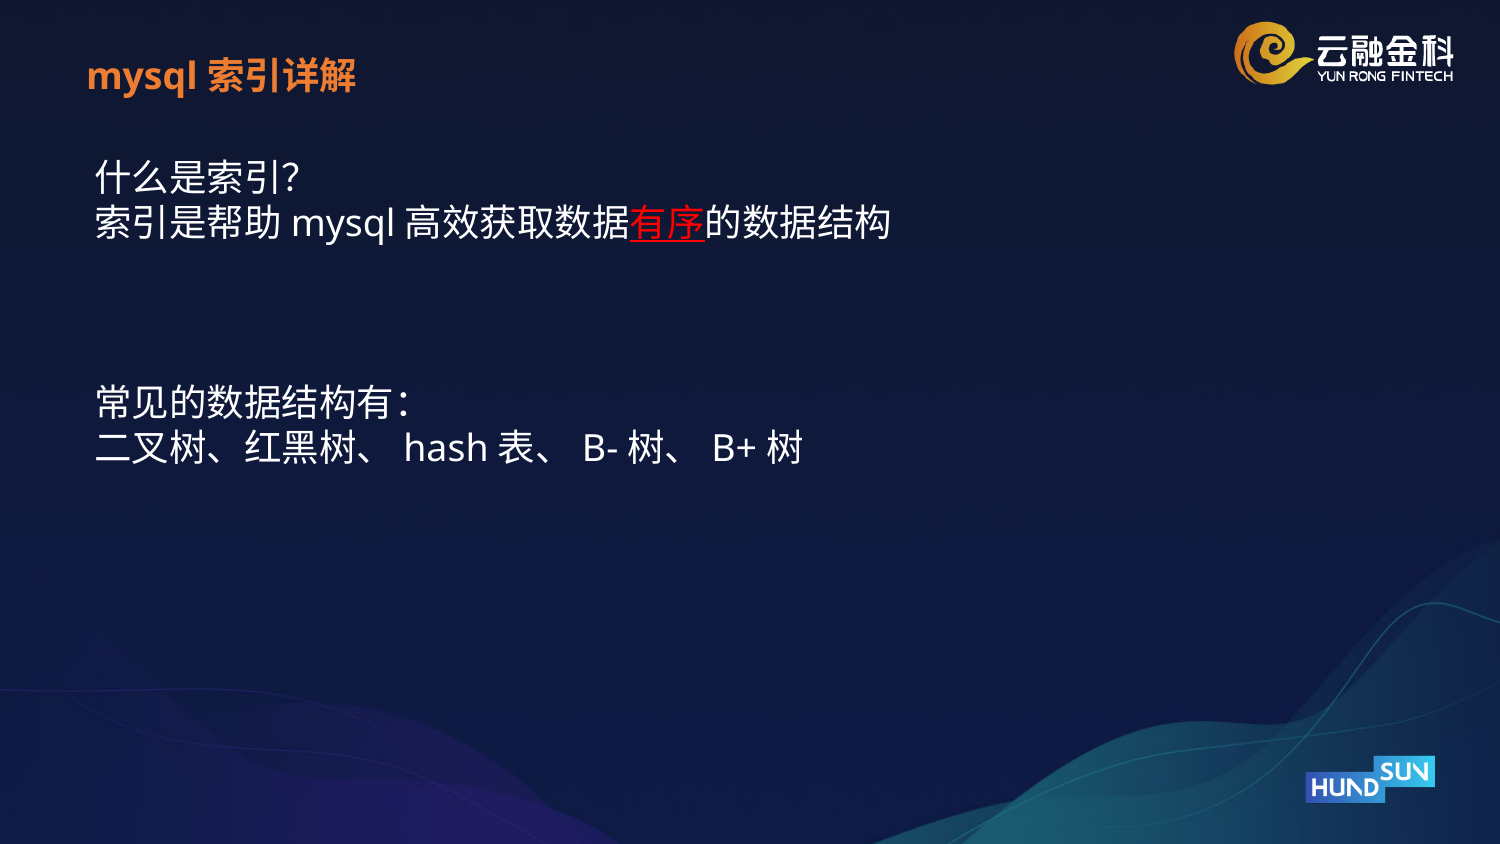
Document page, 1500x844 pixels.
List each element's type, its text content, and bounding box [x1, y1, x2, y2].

text_box 什么是索引？ 索引是帮助mysql高效获取数据有序的数据结构 常见的数据结构有： 二叉树、红黑树、hash表、B-树、B+树 [79, 146, 1125, 522]
text_box mysql索引详解 [71, 44, 578, 105]
picture [0, 0, 1500, 844]
